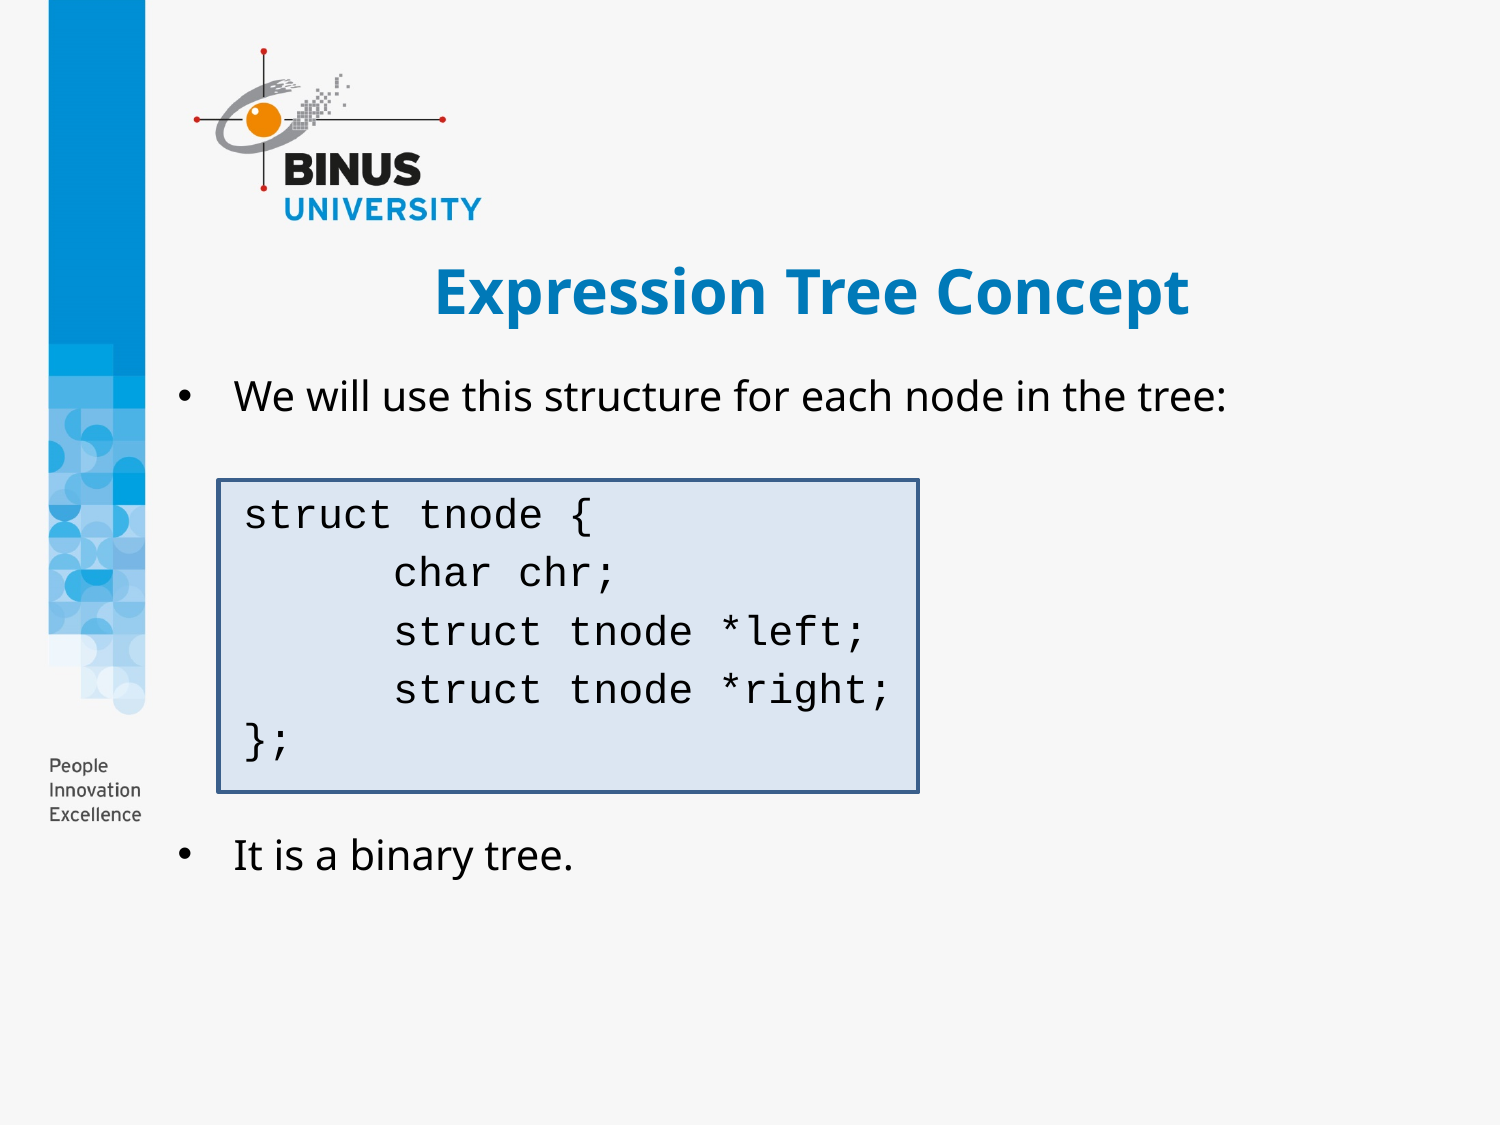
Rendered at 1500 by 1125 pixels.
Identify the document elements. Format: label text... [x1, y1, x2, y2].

picture [0, 0, 1500, 846]
list We will use this structure for each node in the tree: struct tnode { char chr; struct tnode *left; struct tnode *right; }; It is a binary tree. [162, 362, 1463, 1000]
title Expression Tree Concept [162, 224, 1463, 355]
